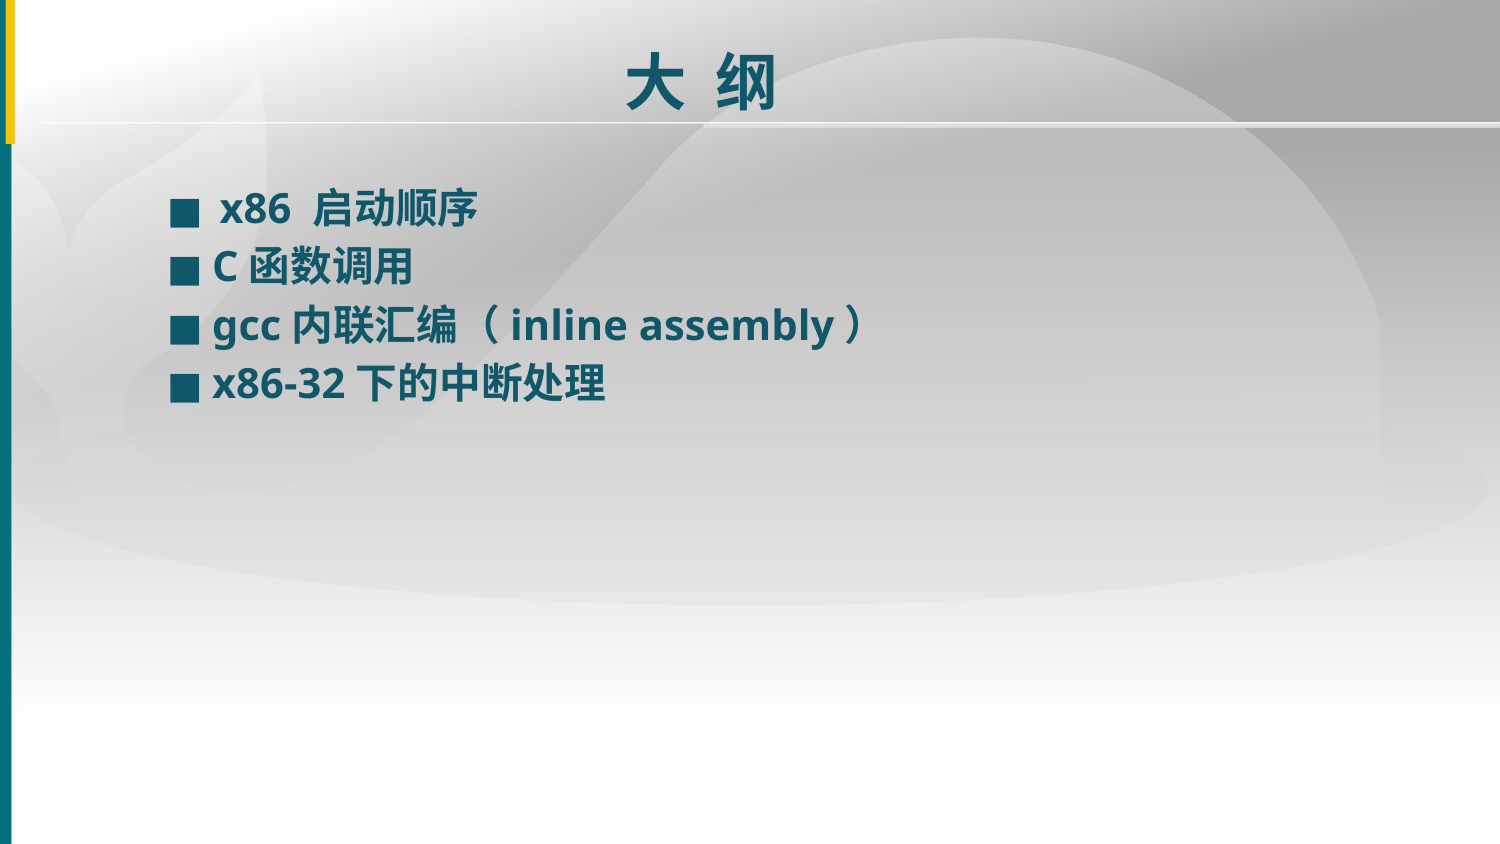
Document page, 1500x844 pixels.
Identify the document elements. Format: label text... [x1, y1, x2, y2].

text_box 大 纲 [609, 35, 961, 125]
text_box ■ x86 启动顺序 ■ C函数调用 ■ gcc内联汇编（inline assembly） ■ x86-32下的中断处理 [152, 174, 1325, 415]
picture [0, 0, 1500, 844]
